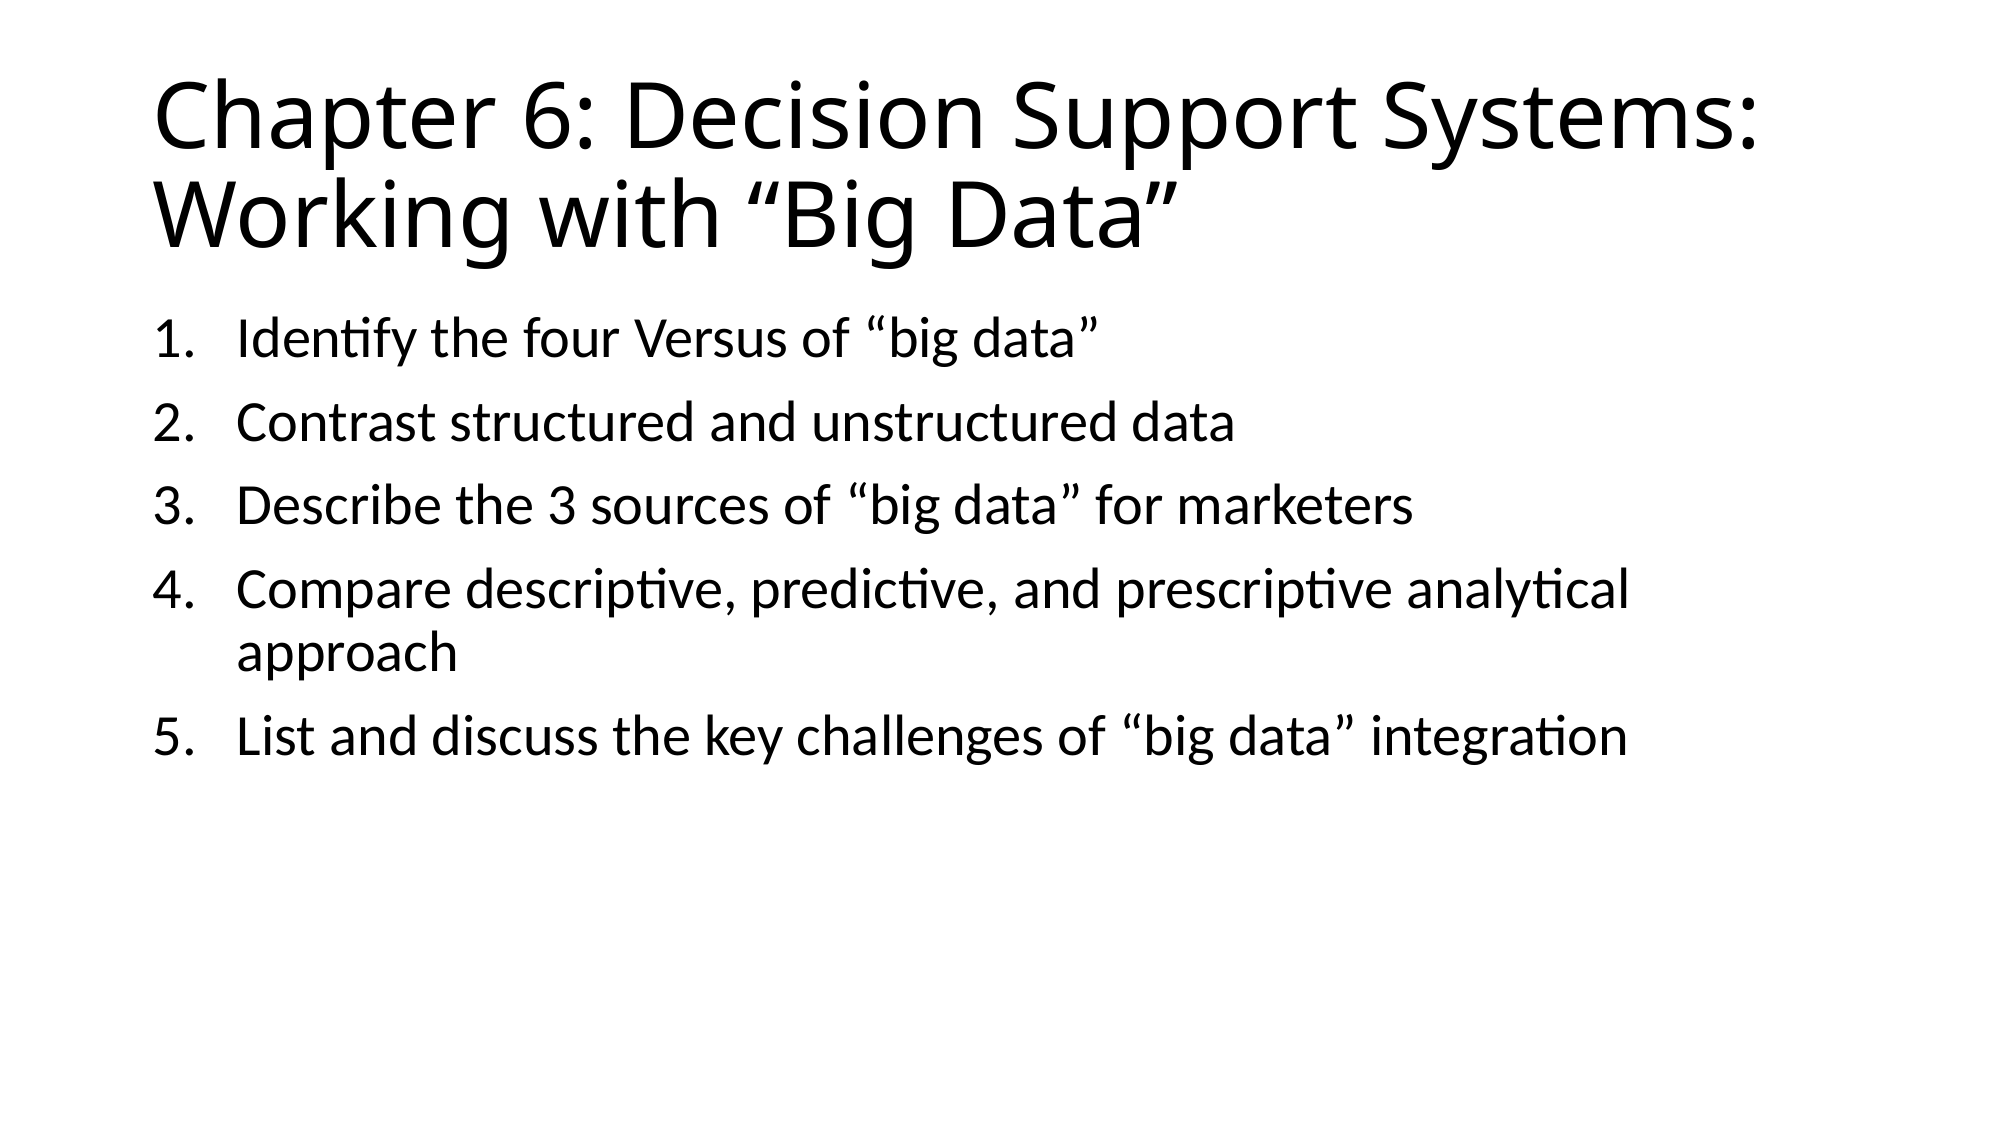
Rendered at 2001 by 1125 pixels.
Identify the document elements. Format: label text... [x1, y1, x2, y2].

list Identify the four Versus of “big data” Contrast structured and unstructured data Describe the 3 sources of “big data” for marketers Compare descriptive, predictive, and prescriptive analytical approach List and discuss the key challenges of “big data” integration [137, 299, 1863, 1014]
title Chapter 6: Decision Support Systems: Working with “Big Data” [137, 59, 1863, 278]
